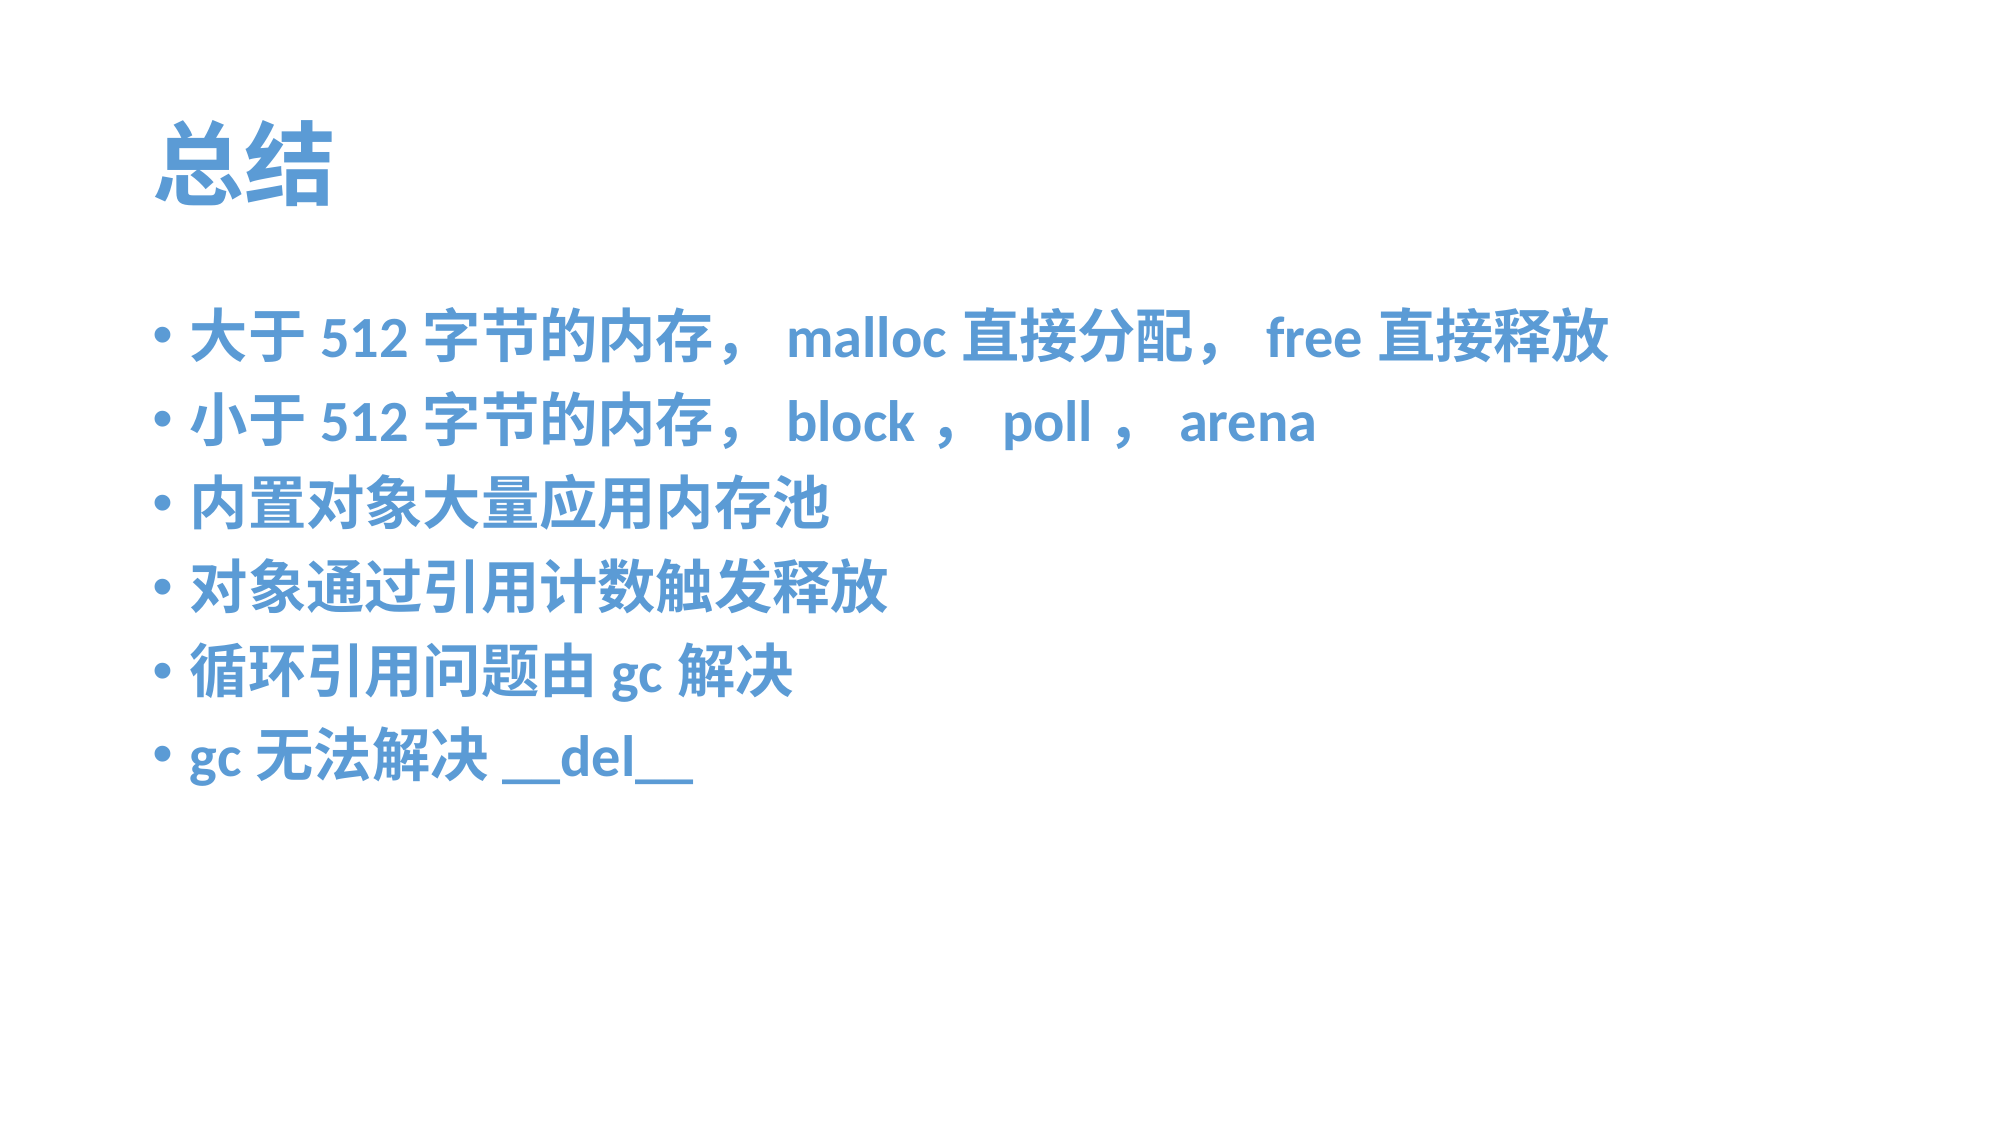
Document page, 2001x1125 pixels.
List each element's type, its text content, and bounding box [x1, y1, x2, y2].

list 大于512字节的内存，malloc直接分配，free直接释放 小于512字节的内存，block，poll，arena 内置对象大量应用内存池 对象通过引用计数触发释放 循环引用问题由gc解决 gc无法解决__del__ [137, 299, 1863, 1014]
title 总结 [137, 59, 1863, 278]
